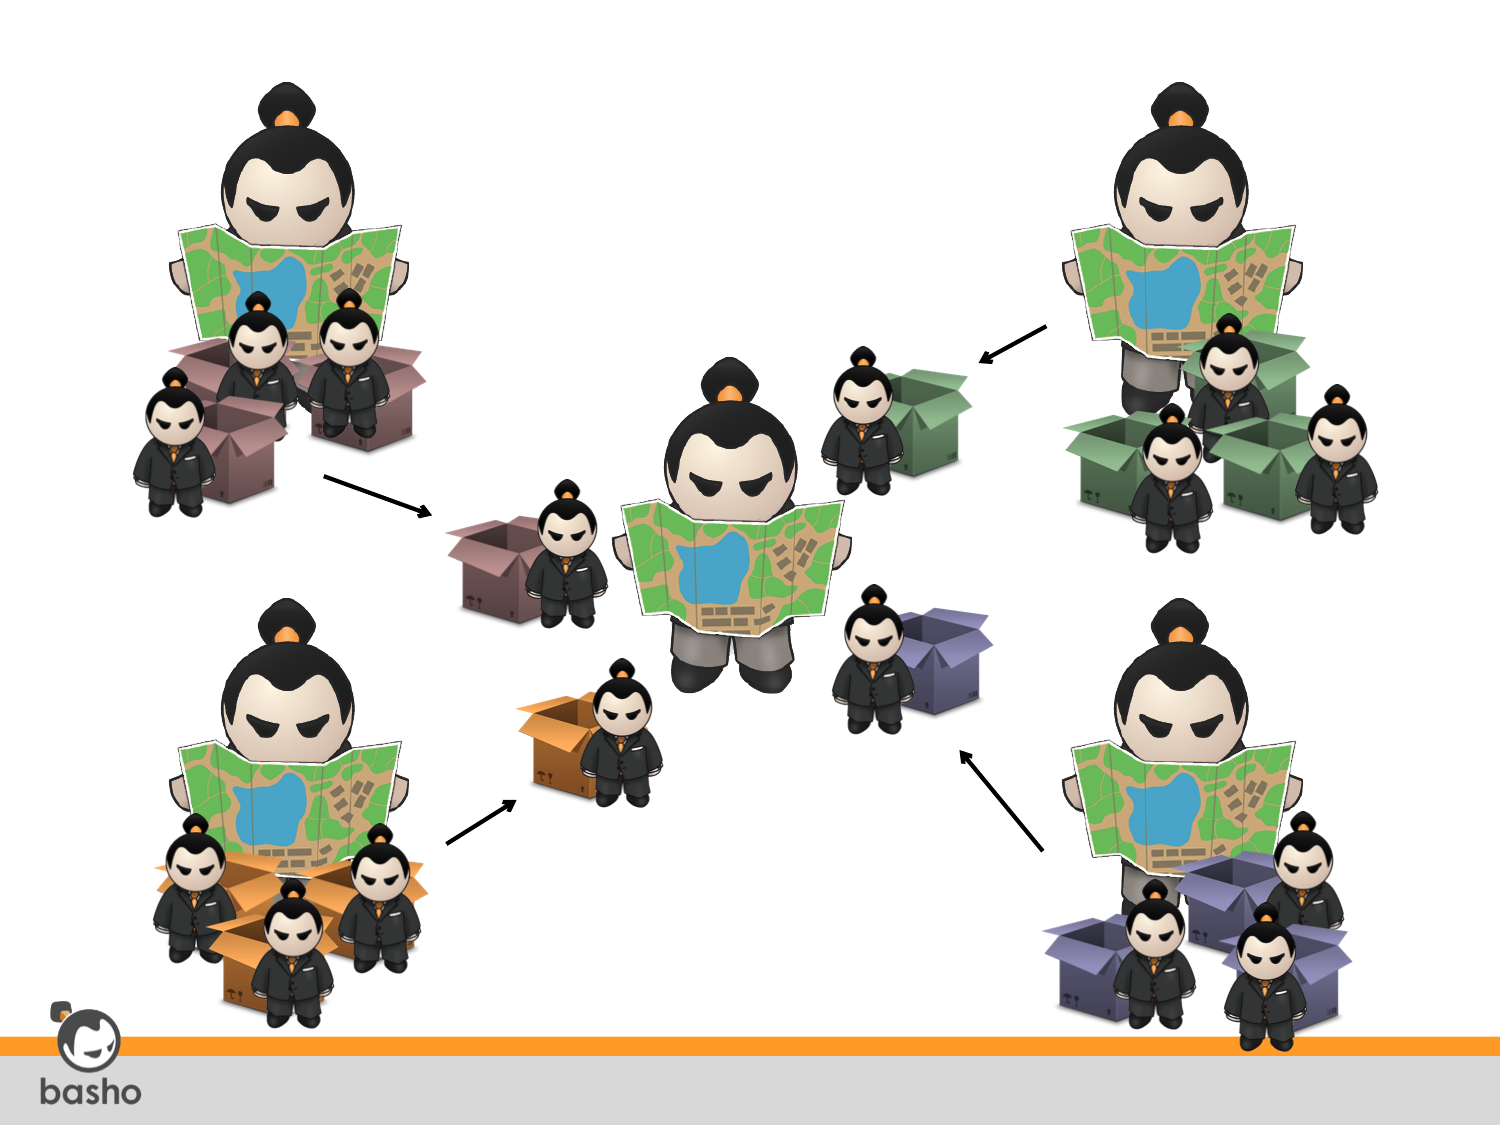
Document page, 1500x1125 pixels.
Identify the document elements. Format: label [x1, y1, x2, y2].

text_box [959, 749, 1044, 852]
text_box [978, 325, 1047, 364]
picture [38, 81, 1430, 1115]
picture [77, 81, 505, 530]
text_box [323, 475, 433, 516]
text_box [446, 799, 517, 845]
